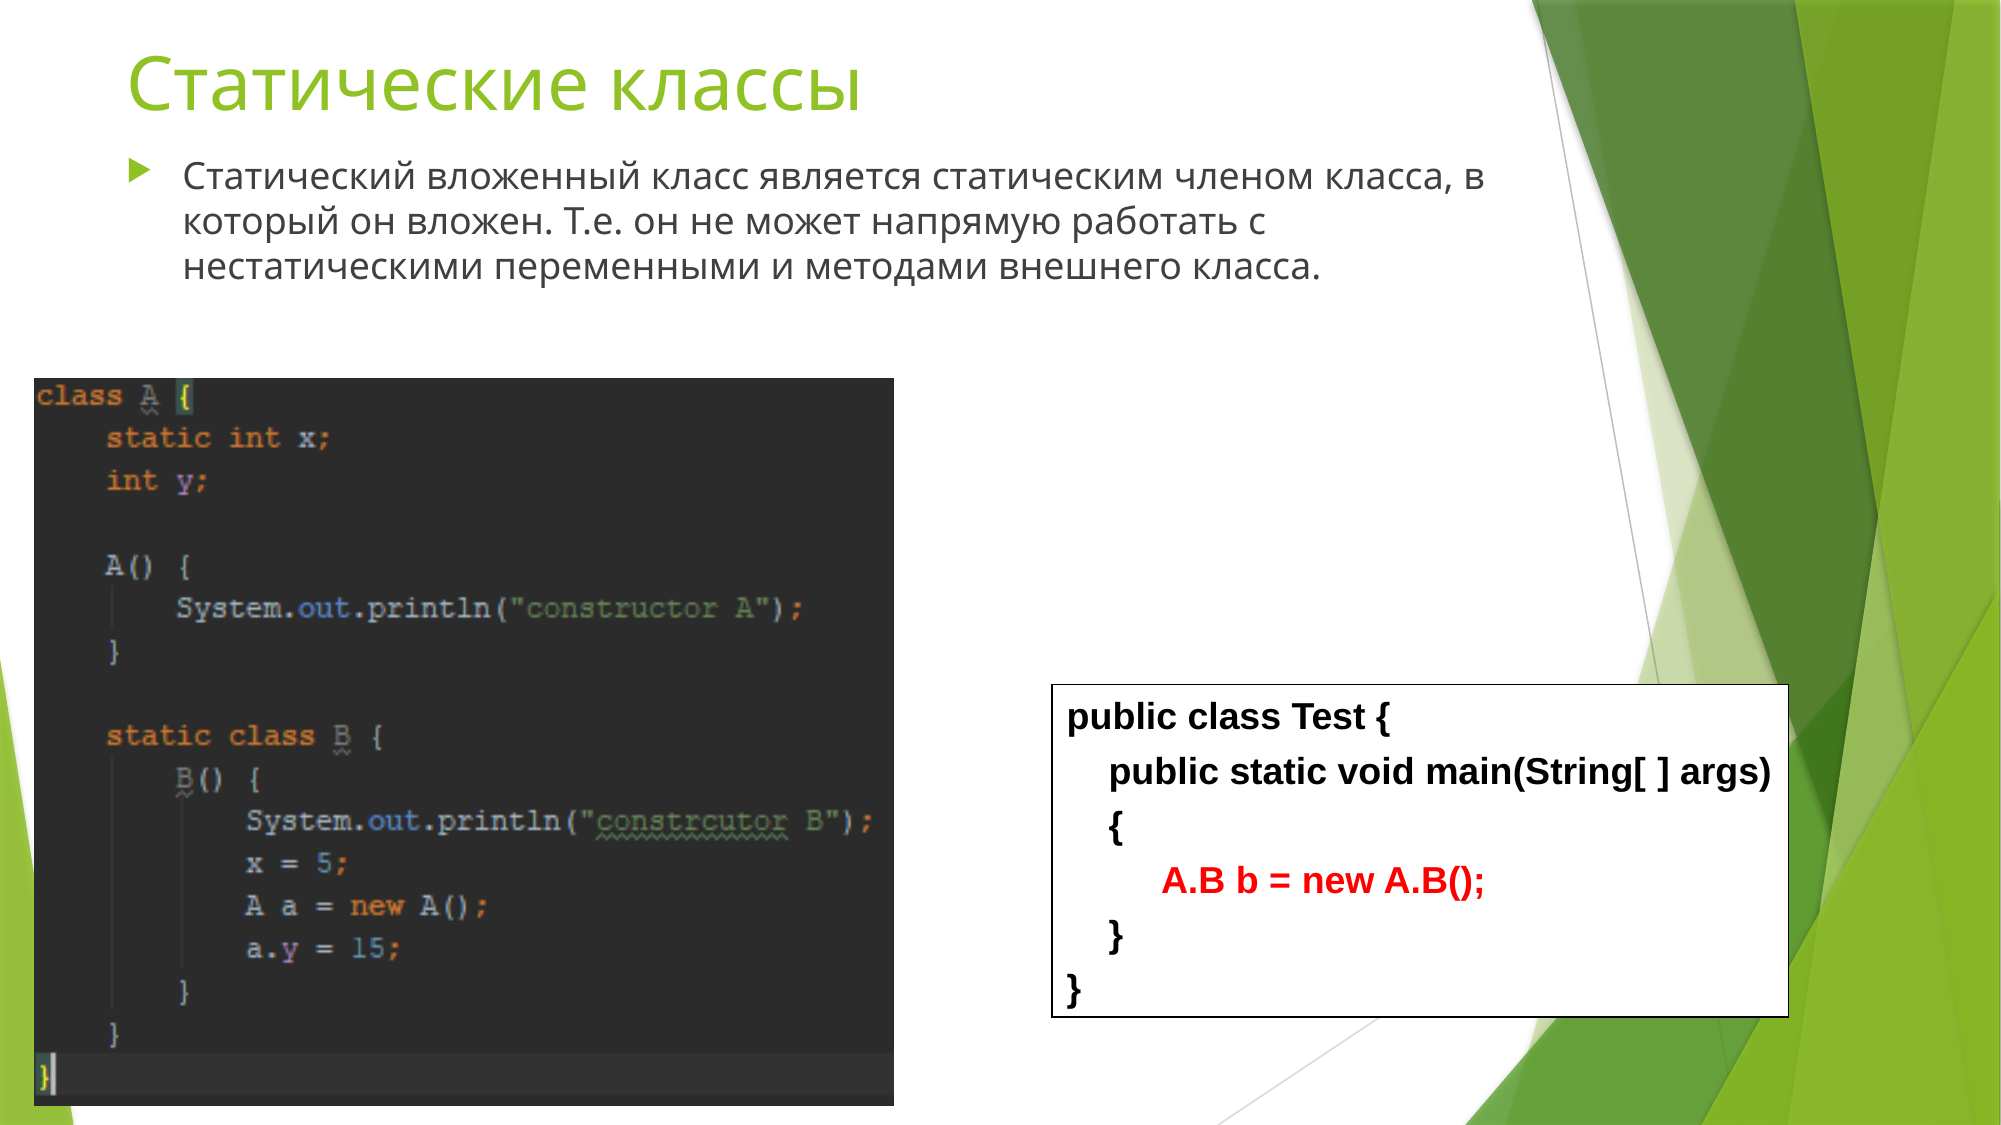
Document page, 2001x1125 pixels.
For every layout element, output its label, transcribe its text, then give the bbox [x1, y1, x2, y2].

picture [34, 378, 894, 1106]
list Статический вложенный класс является статическим членом класса, в который он вложен. Т.е. он не может напрямую работать с нестатическими переменными и методами внешнего класса. [111, 144, 1522, 782]
text_box public class Test { public static void main(String[ ] args) { A.B b = new A.B(); } } [1051, 684, 1789, 1017]
title Статические классы [111, 28, 1522, 144]
